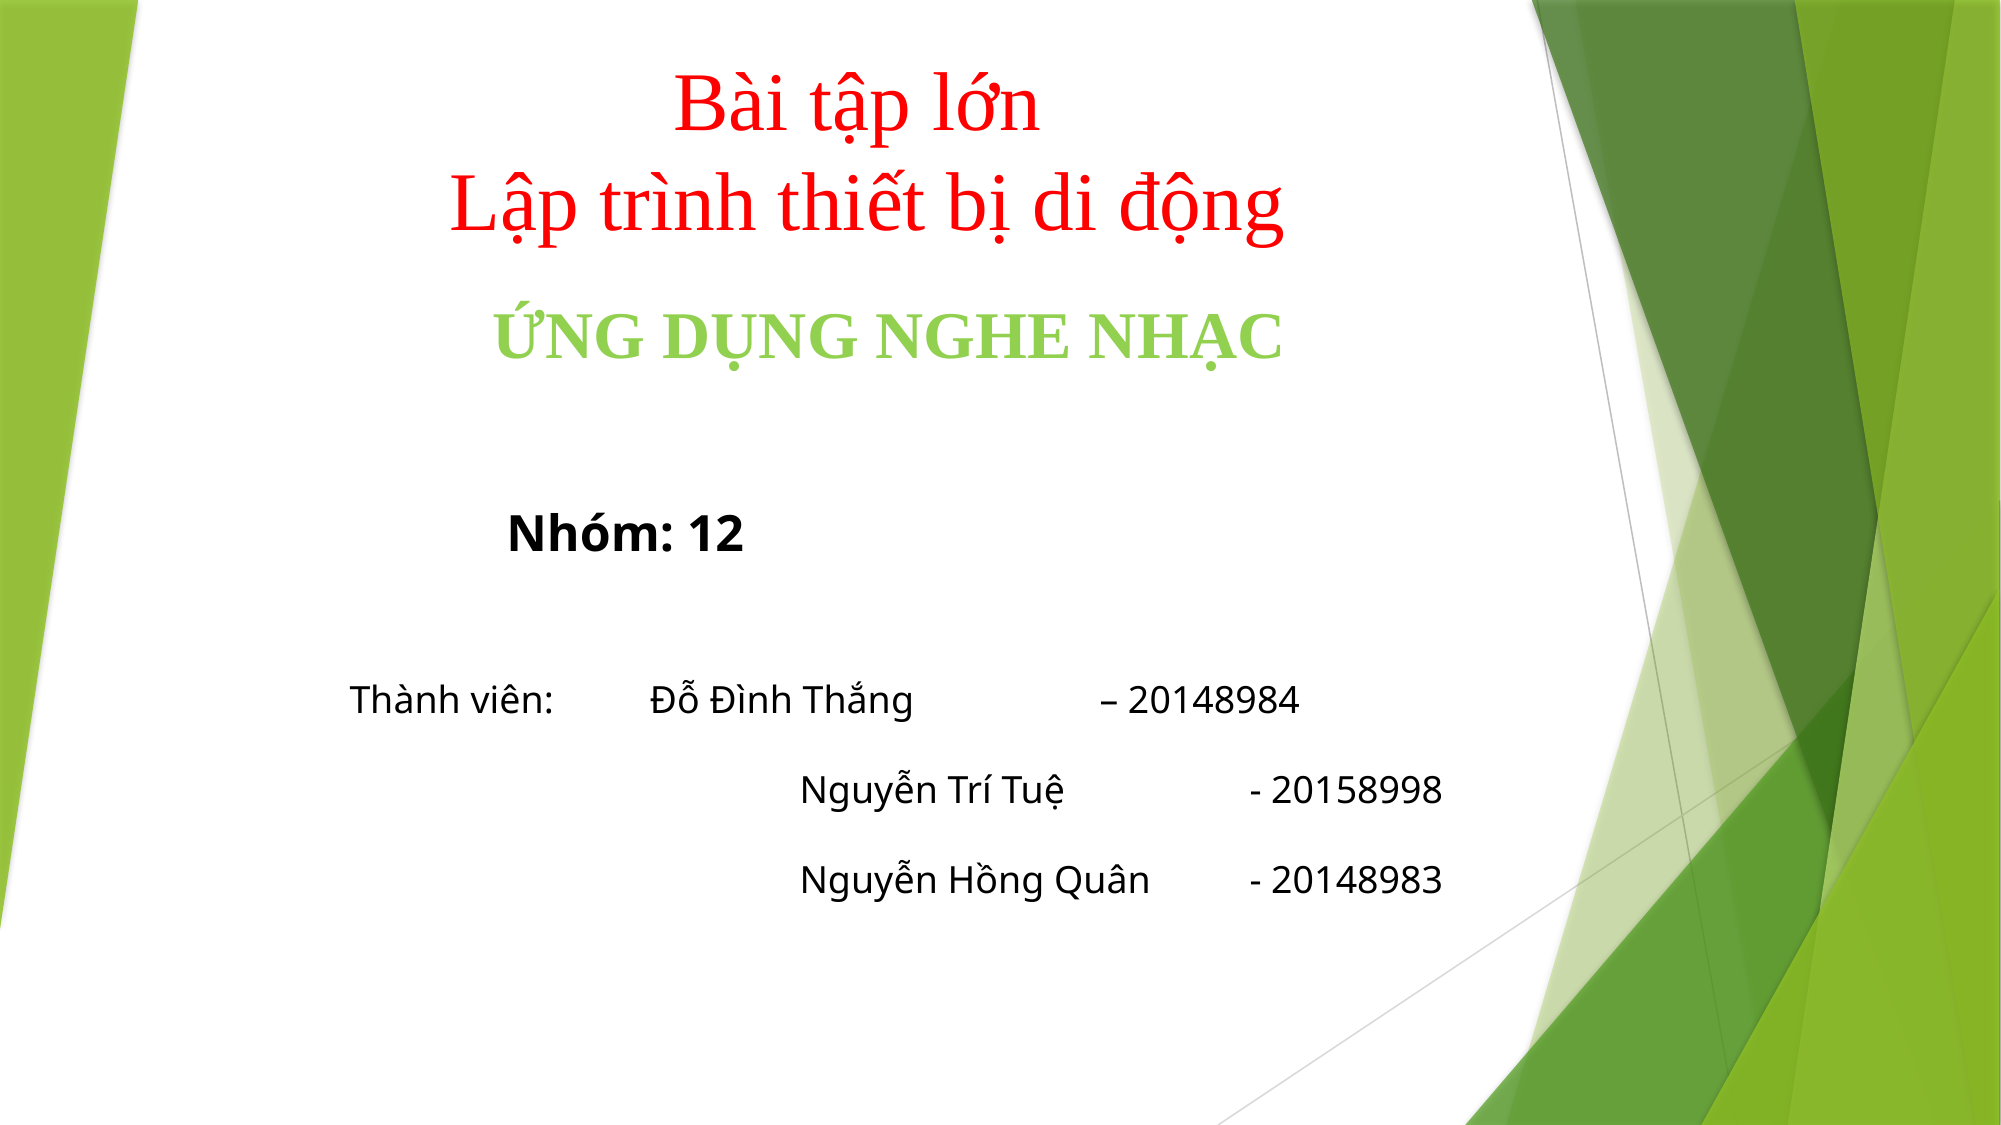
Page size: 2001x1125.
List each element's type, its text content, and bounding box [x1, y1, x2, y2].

text_box Bài tập lớn Lập trình thiết bị di động [434, 39, 1301, 255]
text_box ỨNG DỤNG NGHE NHẠC [477, 284, 1302, 380]
text_box Thành viên: Đỗ Đình Thắng – 20148984 Nguyễn Trí Tuệ - 20158998 Nguyễn Hồng Quân - 20148983 [334, 668, 1459, 909]
text_box Nhóm: 12 [491, 494, 759, 569]
